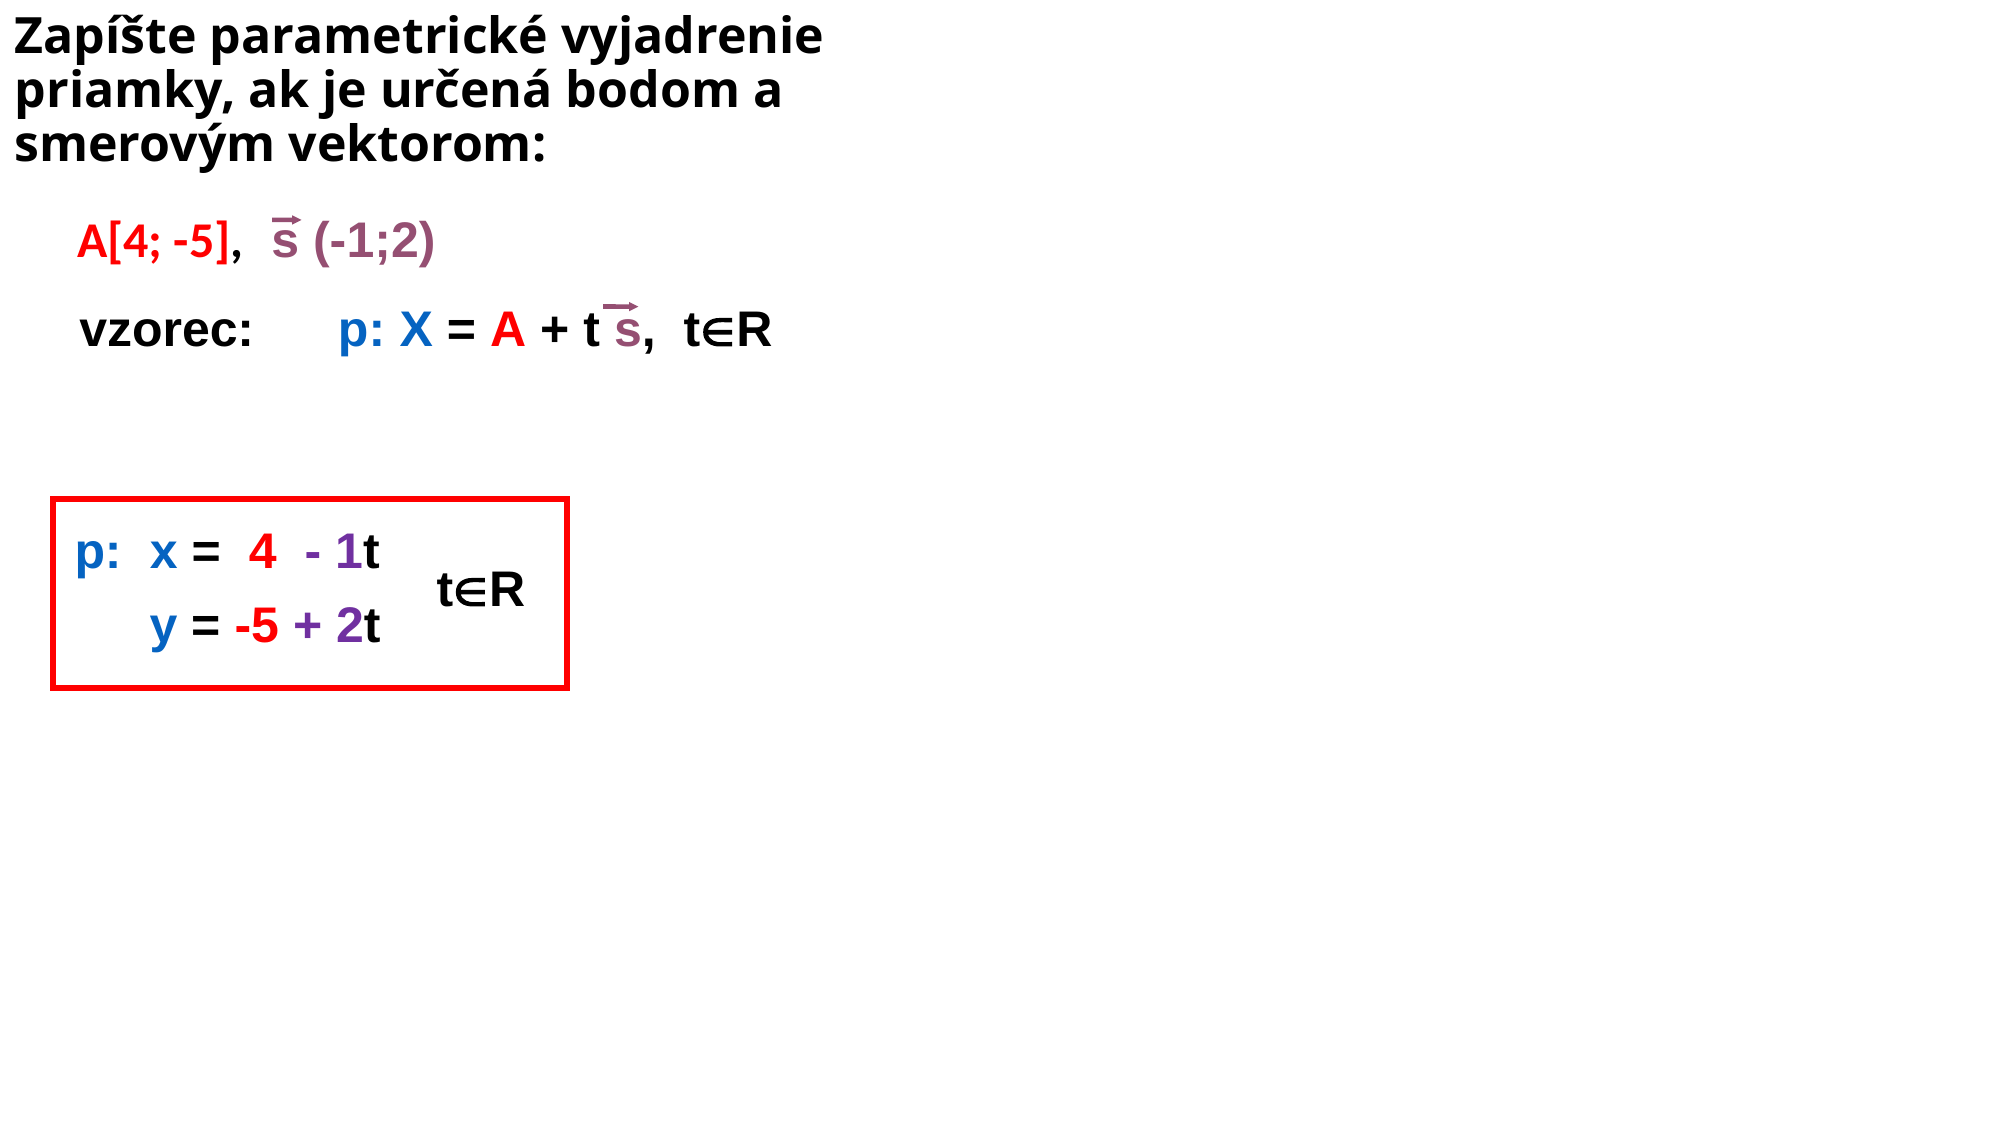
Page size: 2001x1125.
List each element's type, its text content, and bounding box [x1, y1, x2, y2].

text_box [61, 264, 828, 371]
text_box [53, 499, 567, 689]
text_box p: x = 4 - 1t [60, 510, 395, 586]
text_box Zapíšte parametrické vyjadrenie priamky, ak je určená bodom a smerovým vektorom: [0, 3, 886, 201]
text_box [242, 200, 491, 264]
text_box y = -5 + 2t [134, 584, 396, 660]
text_box A[4; -5], [62, 199, 270, 264]
text_box tR [421, 549, 552, 624]
